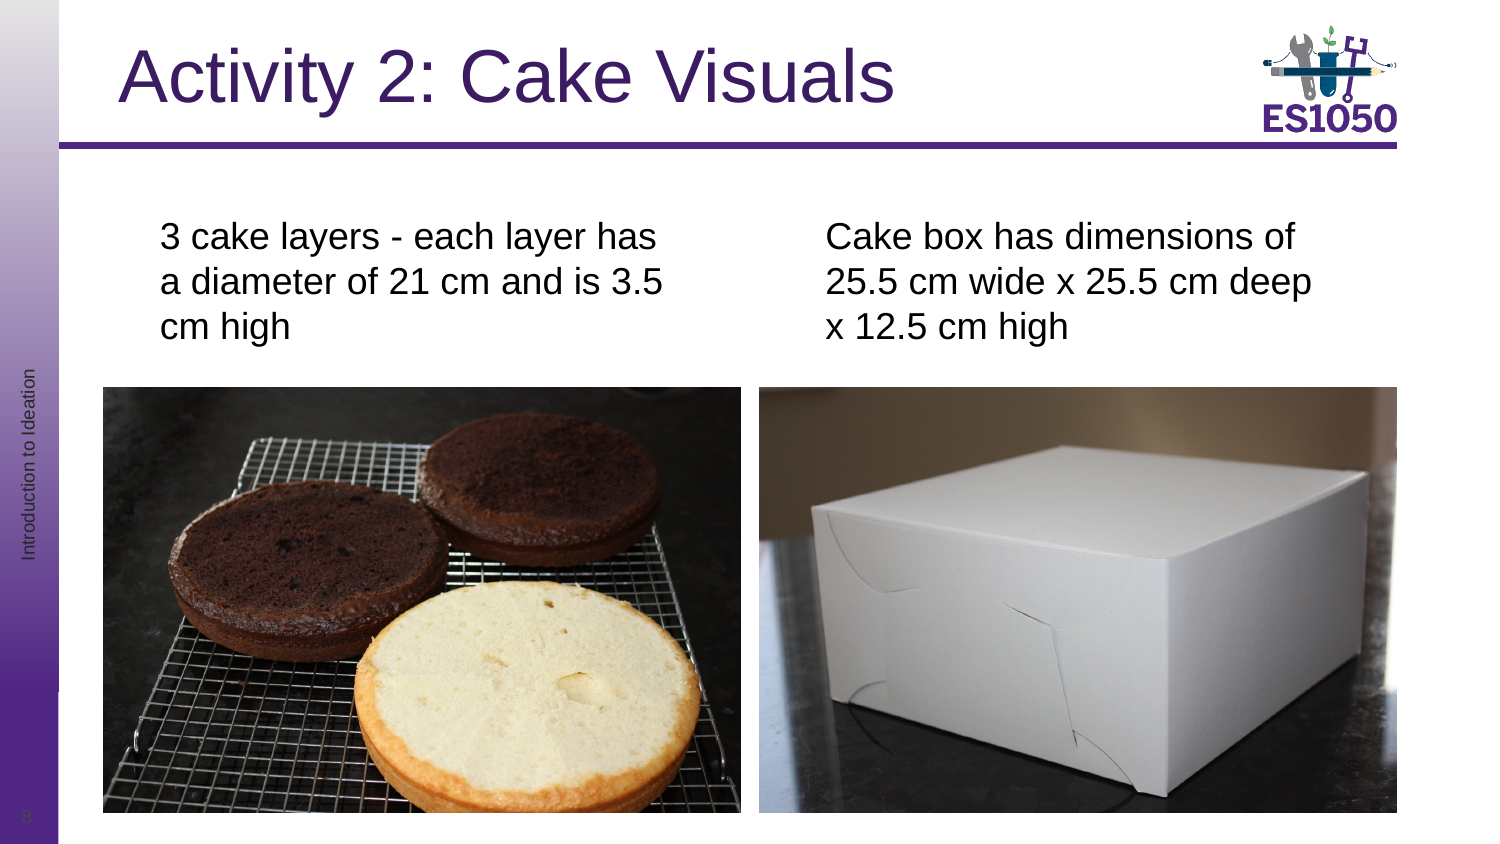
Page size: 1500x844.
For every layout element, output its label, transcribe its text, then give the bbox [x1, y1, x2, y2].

footer Introduction to Ideation [4, 191, 50, 738]
text_box Cake box has dimensions of 25.5 cm wide x 25.5 cm deep x 12.5 cm high [810, 204, 1346, 355]
text_box 3 cake layers - each layer has a diameter of 21 cm and is 3.5 cm high [144, 204, 699, 355]
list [103, 387, 741, 813]
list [759, 387, 1397, 813]
title Activity 2: Cake Visuals [103, 12, 1264, 146]
slide_number 8 [4, 755, 50, 827]
picture [1263, 11, 1397, 142]
